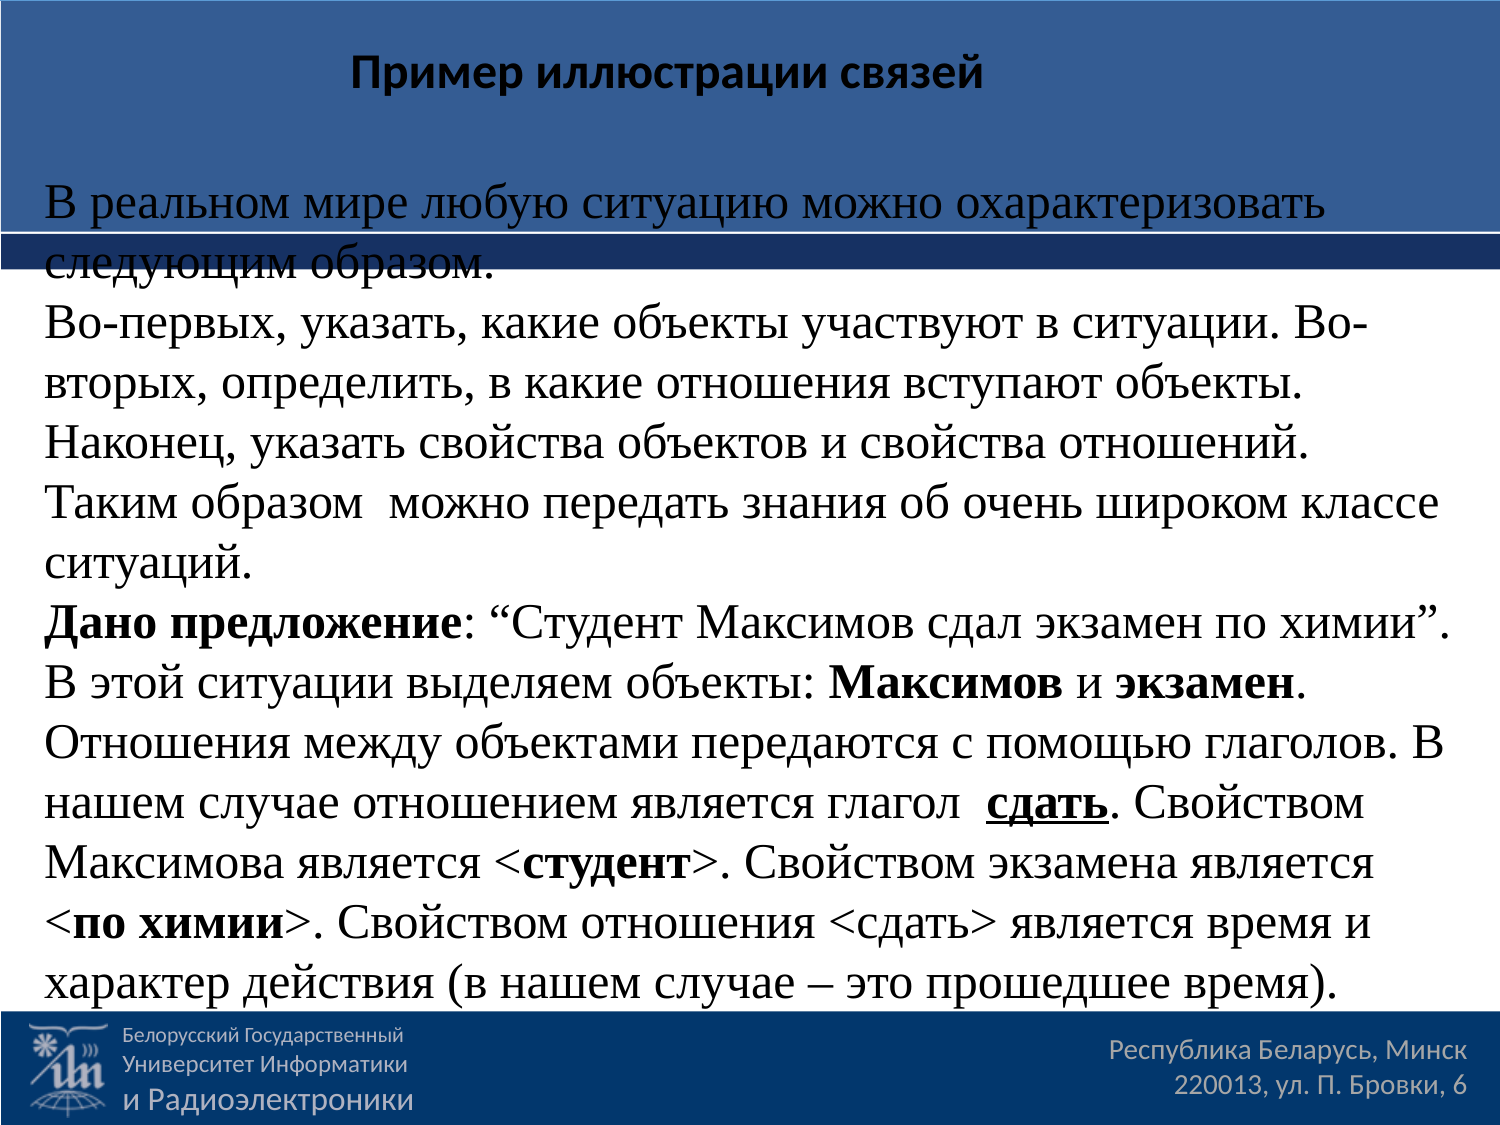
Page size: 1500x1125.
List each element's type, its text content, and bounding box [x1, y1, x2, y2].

text_box В реальном мире любую ситуацию можно охарактеризовать следующим образом. Во-первых, указать, какие объекты участвуют в ситуации. Во-вторых, определить, в какие отношения вступают объекты. Наконец, указать свойства объектов и свойства отношений. Таким образом можно передать знания об очень широком классе ситуаций. Дано предложение: “Студент Максимов сдал экзамен по химии”. В этой ситуации выделяем объекты: Максимов и экзамен. Отношения между объектами передаются с помощью глаголов. В нашем случае отношением является глагол сдать. Свойством Максимова является <студент>. Свойством экзамена является <по химии>. Свойством отношения <сдать> является время и характер действия (в нашем случае – это прошедшее время). [29, 160, 1471, 1016]
text_box Пример иллюстрации связей [277, 30, 1069, 106]
picture [29, 1022, 108, 1118]
